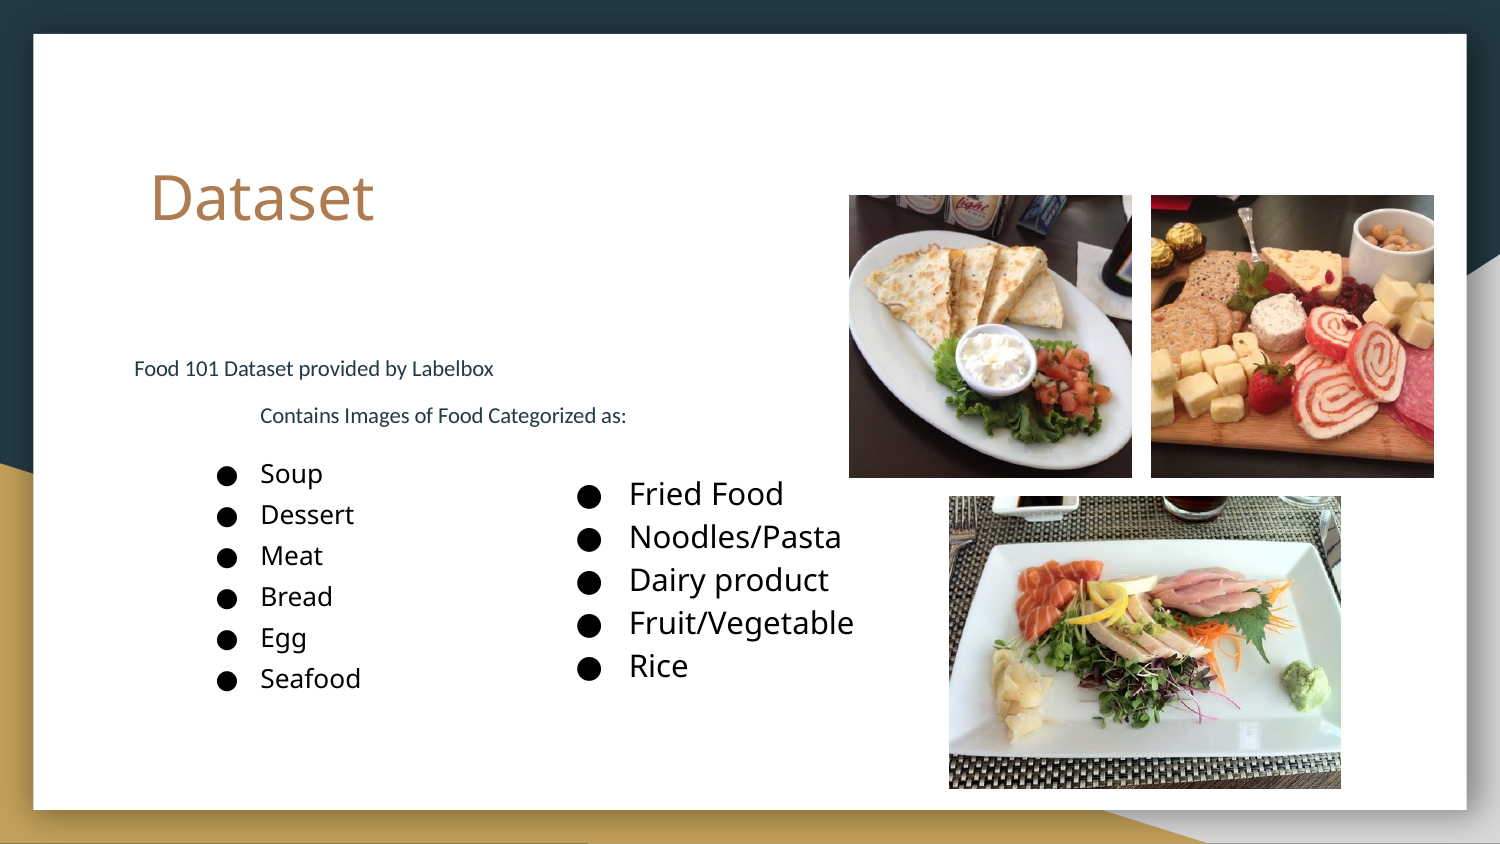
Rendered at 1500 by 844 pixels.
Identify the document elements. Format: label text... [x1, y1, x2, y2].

title Dataset [134, 138, 1366, 296]
list Food 101 Dataset provided by Labelbox Contains Images of Food Categorized as: Soup Dessert Meat Bread Egg Seafood [119, 341, 1381, 712]
picture [1151, 195, 1435, 479]
text_box Fried Food Noodles/Pasta Dairy product Fruit/Vegetable Rice [463, 450, 901, 703]
picture [848, 195, 1132, 479]
picture [948, 495, 1342, 789]
